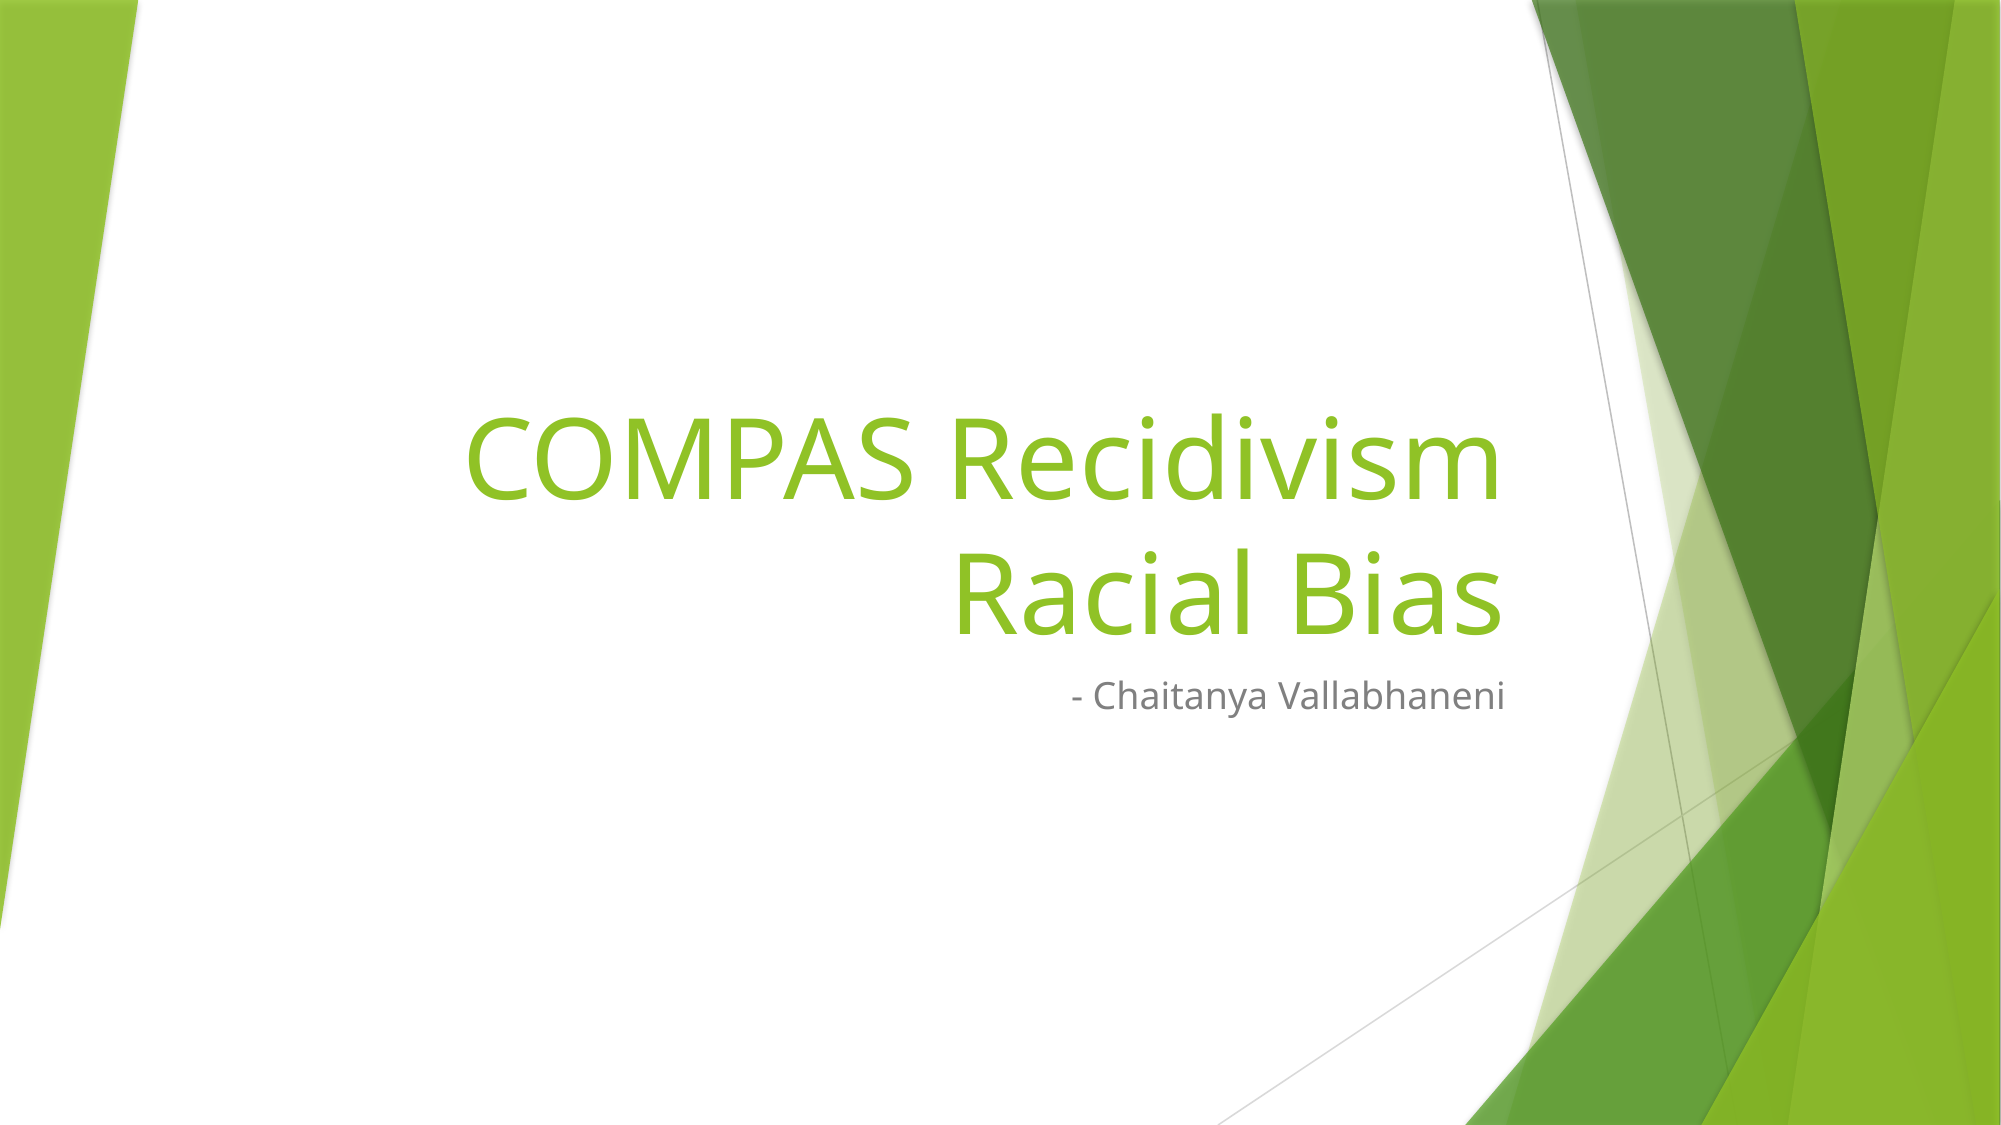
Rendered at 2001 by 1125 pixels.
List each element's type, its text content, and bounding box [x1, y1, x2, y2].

subtitle - Chaitanya Vallabhaneni [247, 664, 1522, 845]
title COMPAS Recidivism Racial Bias [247, 394, 1522, 664]
